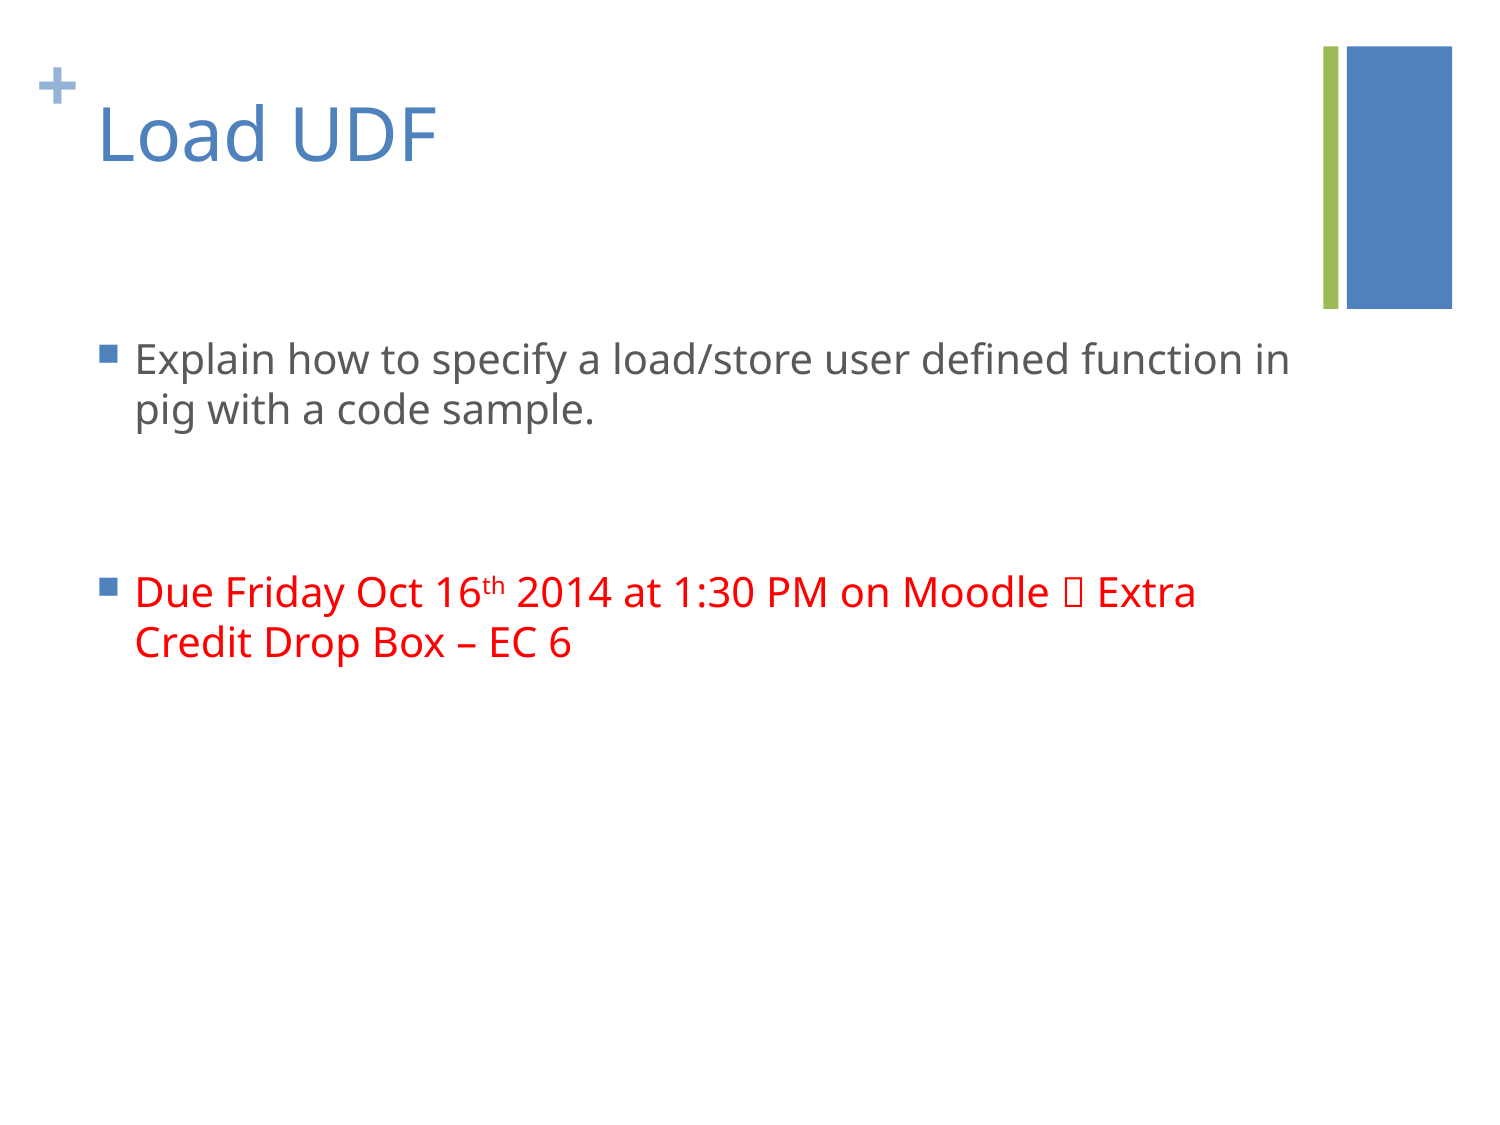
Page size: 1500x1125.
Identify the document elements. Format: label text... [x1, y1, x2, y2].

title Load UDF [81, 79, 1322, 263]
list Explain how to specify a load/store user defined function in pig with a code sample. Due Friday Oct 16th 2014 at 1:30 PM on Moodle  Extra Credit Drop Box – EC 6 [81, 324, 1322, 1005]
